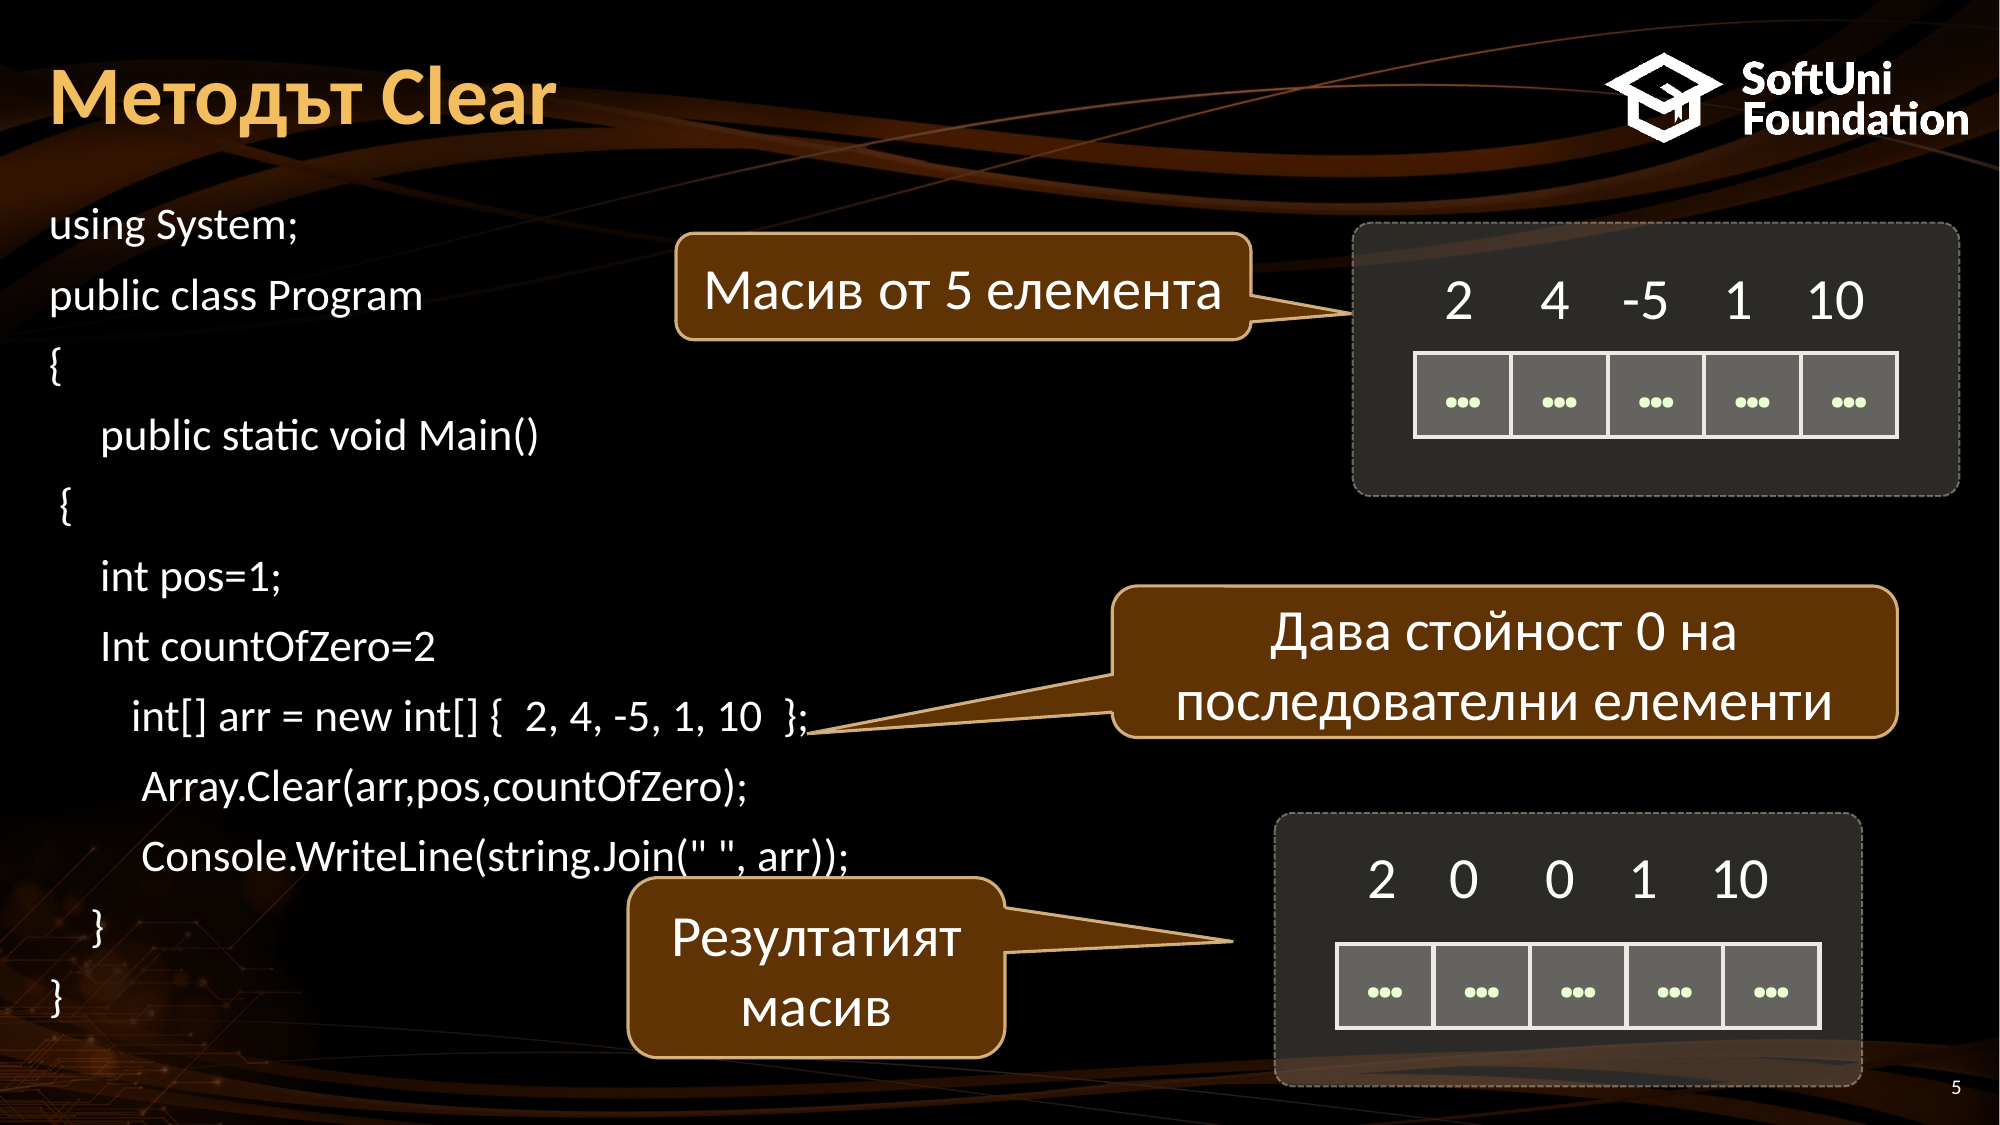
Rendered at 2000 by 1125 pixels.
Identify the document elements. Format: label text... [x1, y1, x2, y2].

table_header … [1417, 355, 1509, 435]
table_header … [1610, 355, 1702, 435]
text_box Дава стойност 0 на последователни елементи [806, 584, 1899, 739]
table_header … [1725, 946, 1817, 1026]
list using System; public class Program { public static void Main() { int pos=1; Int countOfZero=2 int[] arr = new int[] { 2, 4, -5, 1, 10 }; Array.Clear(arr,pos,countOfZero); Console.WriteLine(string.Join(" ", arr)); } } [31, 188, 1968, 1103]
text_box 2 4 -5 1 10 [1412, 253, 1898, 339]
picture [0, 0, 2000, 1125]
text_box Масив от 5 елемента [674, 232, 1352, 341]
table_header … [1629, 946, 1721, 1026]
table_header … [1706, 355, 1799, 435]
table_header … [1532, 946, 1624, 1026]
text_box 2 0 0 1 10 [1325, 832, 1811, 918]
title Методът Clear [30, 6, 1602, 189]
text_box [1352, 222, 1960, 497]
table_header … [1436, 946, 1528, 1026]
table_header … [1339, 946, 1431, 1026]
table_header … [1803, 355, 1895, 435]
table_header … [1513, 355, 1606, 435]
text_box [1274, 812, 1863, 1087]
text_box Резултатият масив [626, 876, 1234, 1059]
